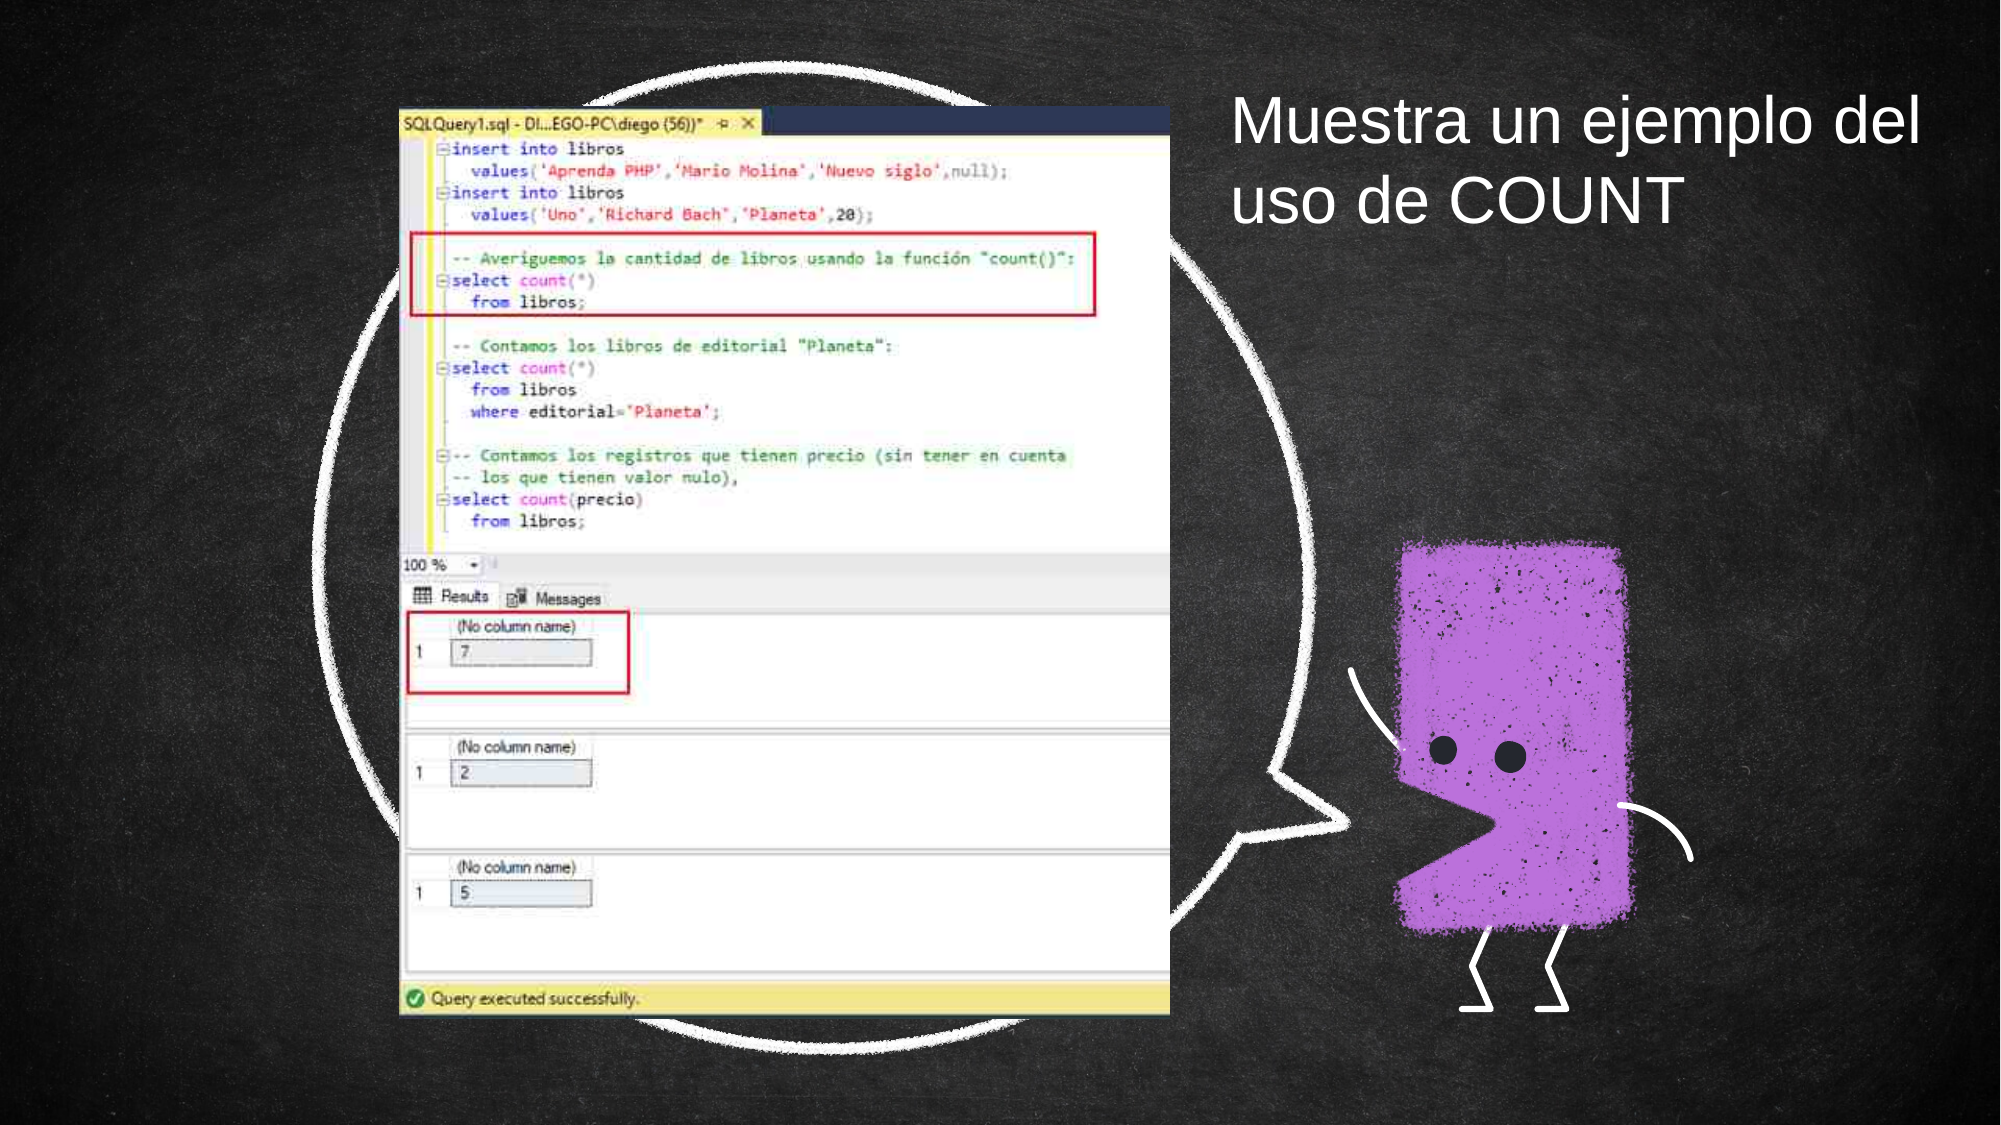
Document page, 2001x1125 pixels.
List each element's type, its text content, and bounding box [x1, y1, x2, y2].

picture [0, 0, 2001, 1125]
text_box Muestra un ejemplo del uso de COUNT [1215, 69, 1988, 245]
